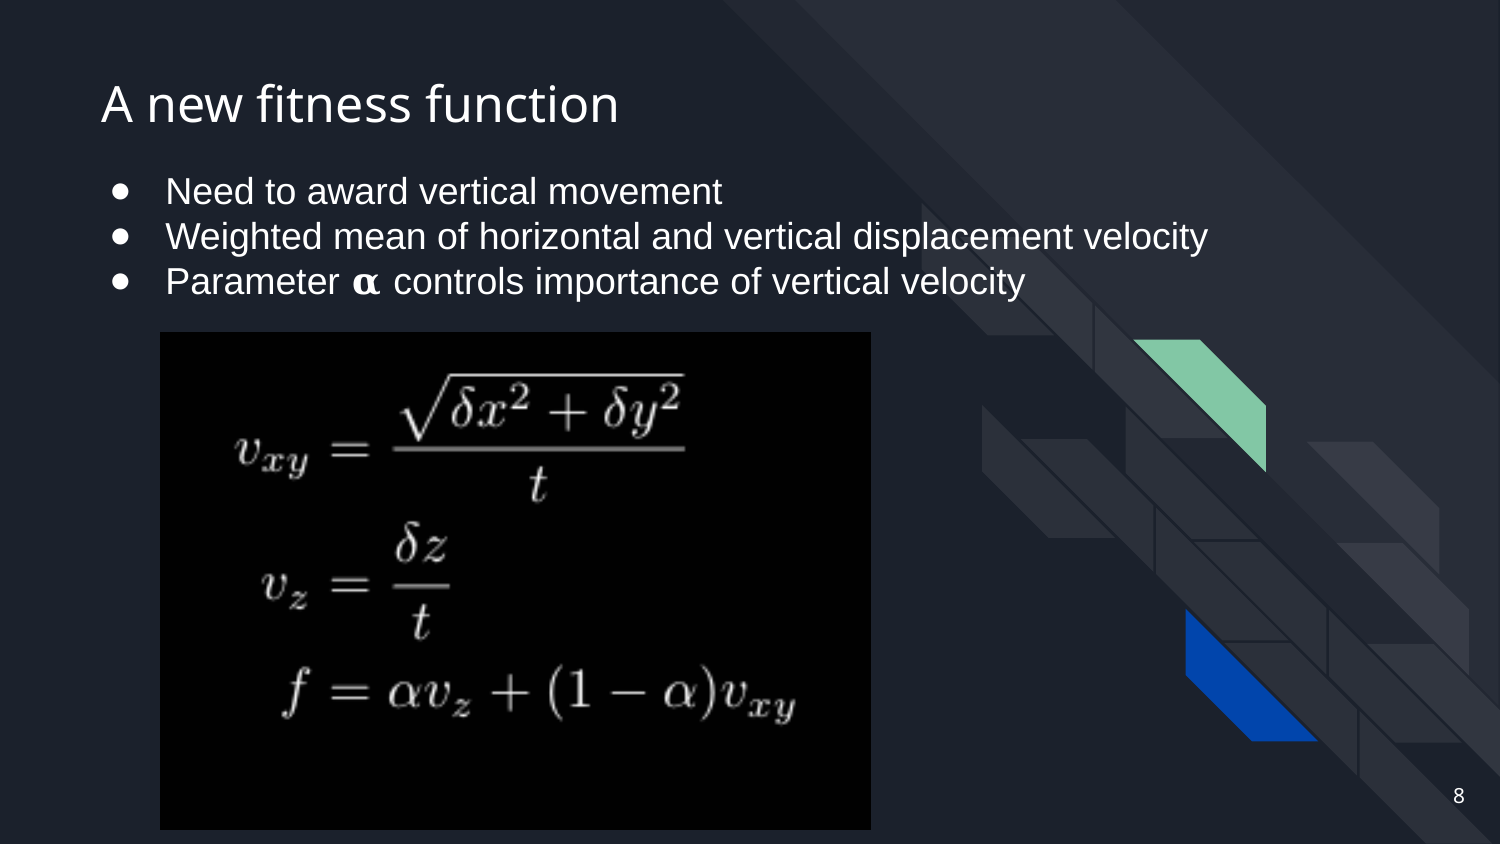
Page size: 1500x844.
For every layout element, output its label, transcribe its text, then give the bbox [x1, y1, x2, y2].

picture [160, 331, 872, 830]
text_box [135, 239, 746, 452]
title A new fitness function [86, 57, 1242, 152]
slide_number ‹#› [1389, 764, 1480, 830]
text_box Need to award vertical movement Weighted mean of horizontal and vertical displacement velocity Parameter 𝛂 controls importance of vertical velocity [75, 152, 1289, 207]
